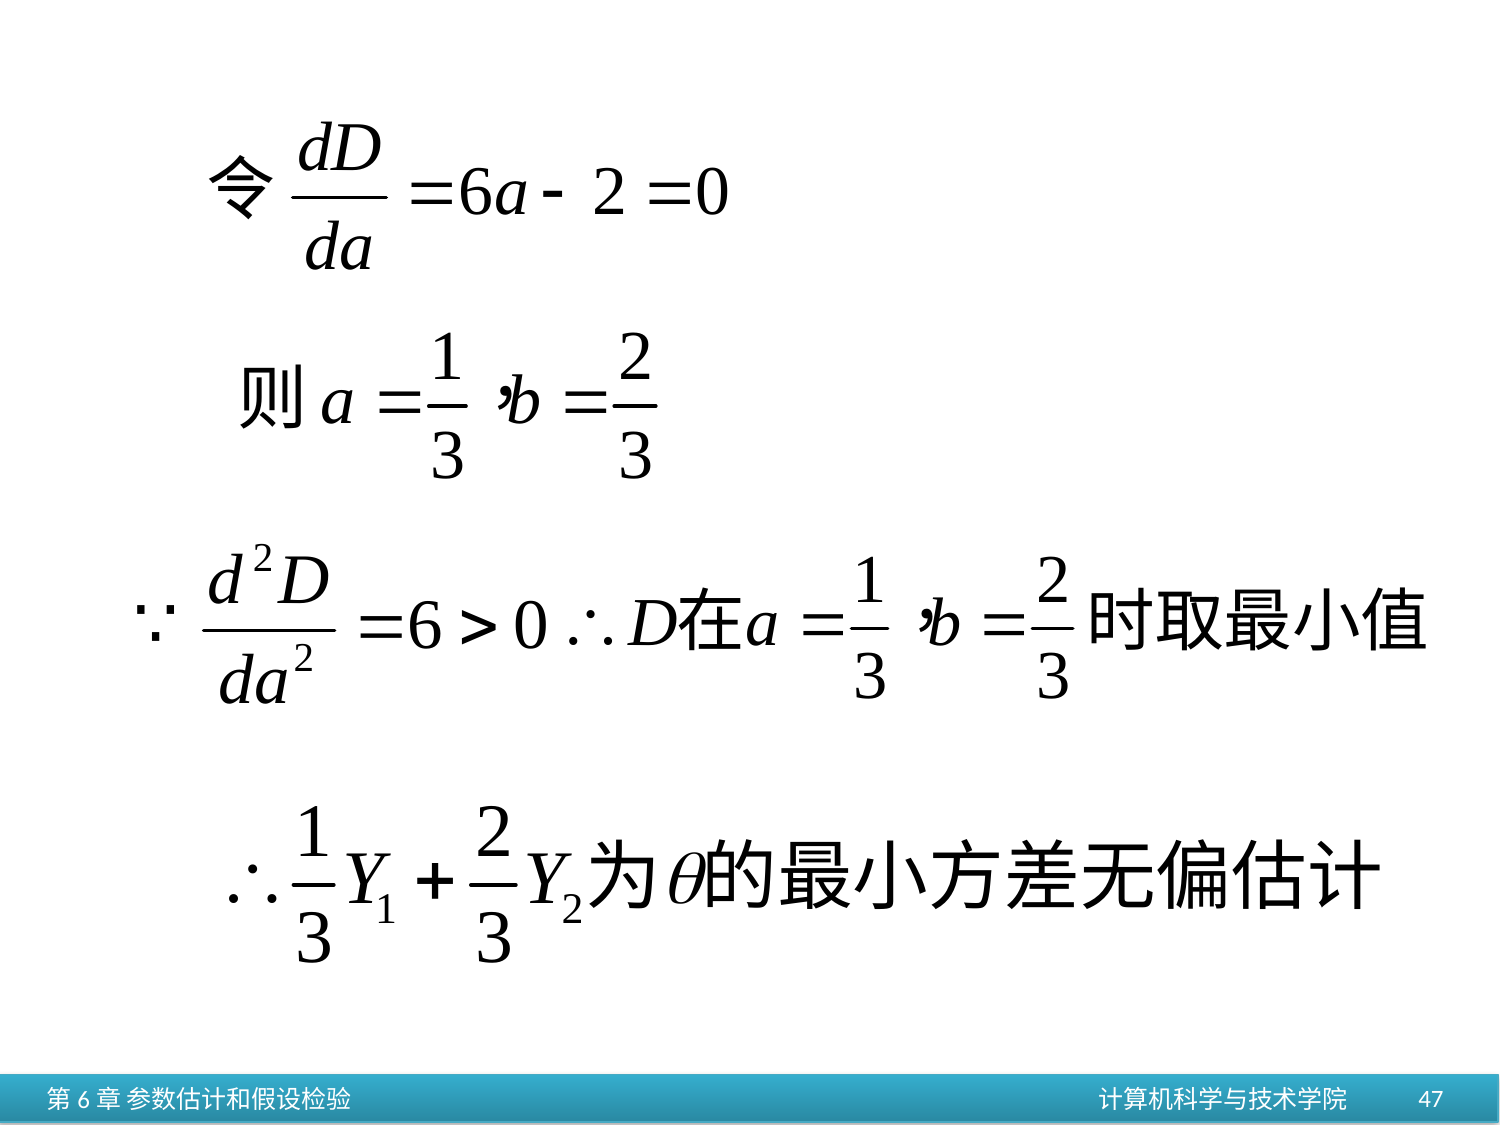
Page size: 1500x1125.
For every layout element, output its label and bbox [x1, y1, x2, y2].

text_box [230, 312, 694, 495]
text_box [220, 783, 1414, 980]
text_box [561, 536, 1441, 715]
text_box [134, 523, 562, 720]
text_box [197, 104, 763, 285]
